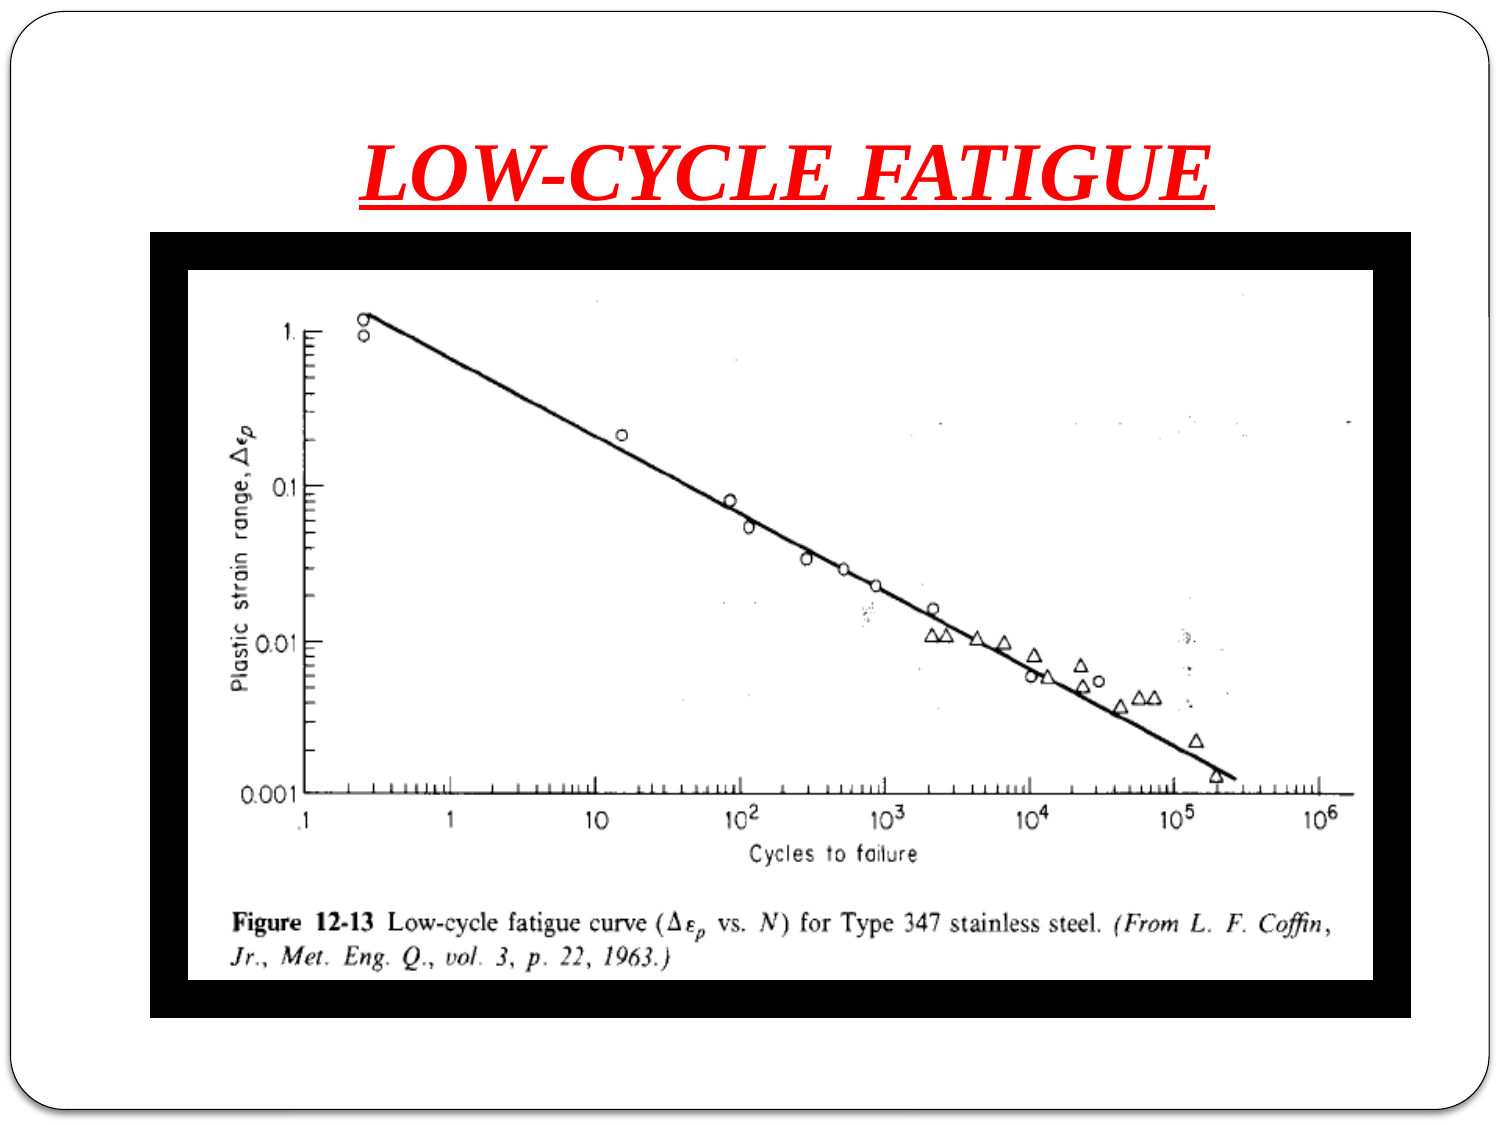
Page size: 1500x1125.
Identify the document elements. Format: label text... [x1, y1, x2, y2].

title LOW-CYCLE FATIGUE [150, 45, 1425, 233]
picture [187, 269, 1374, 981]
